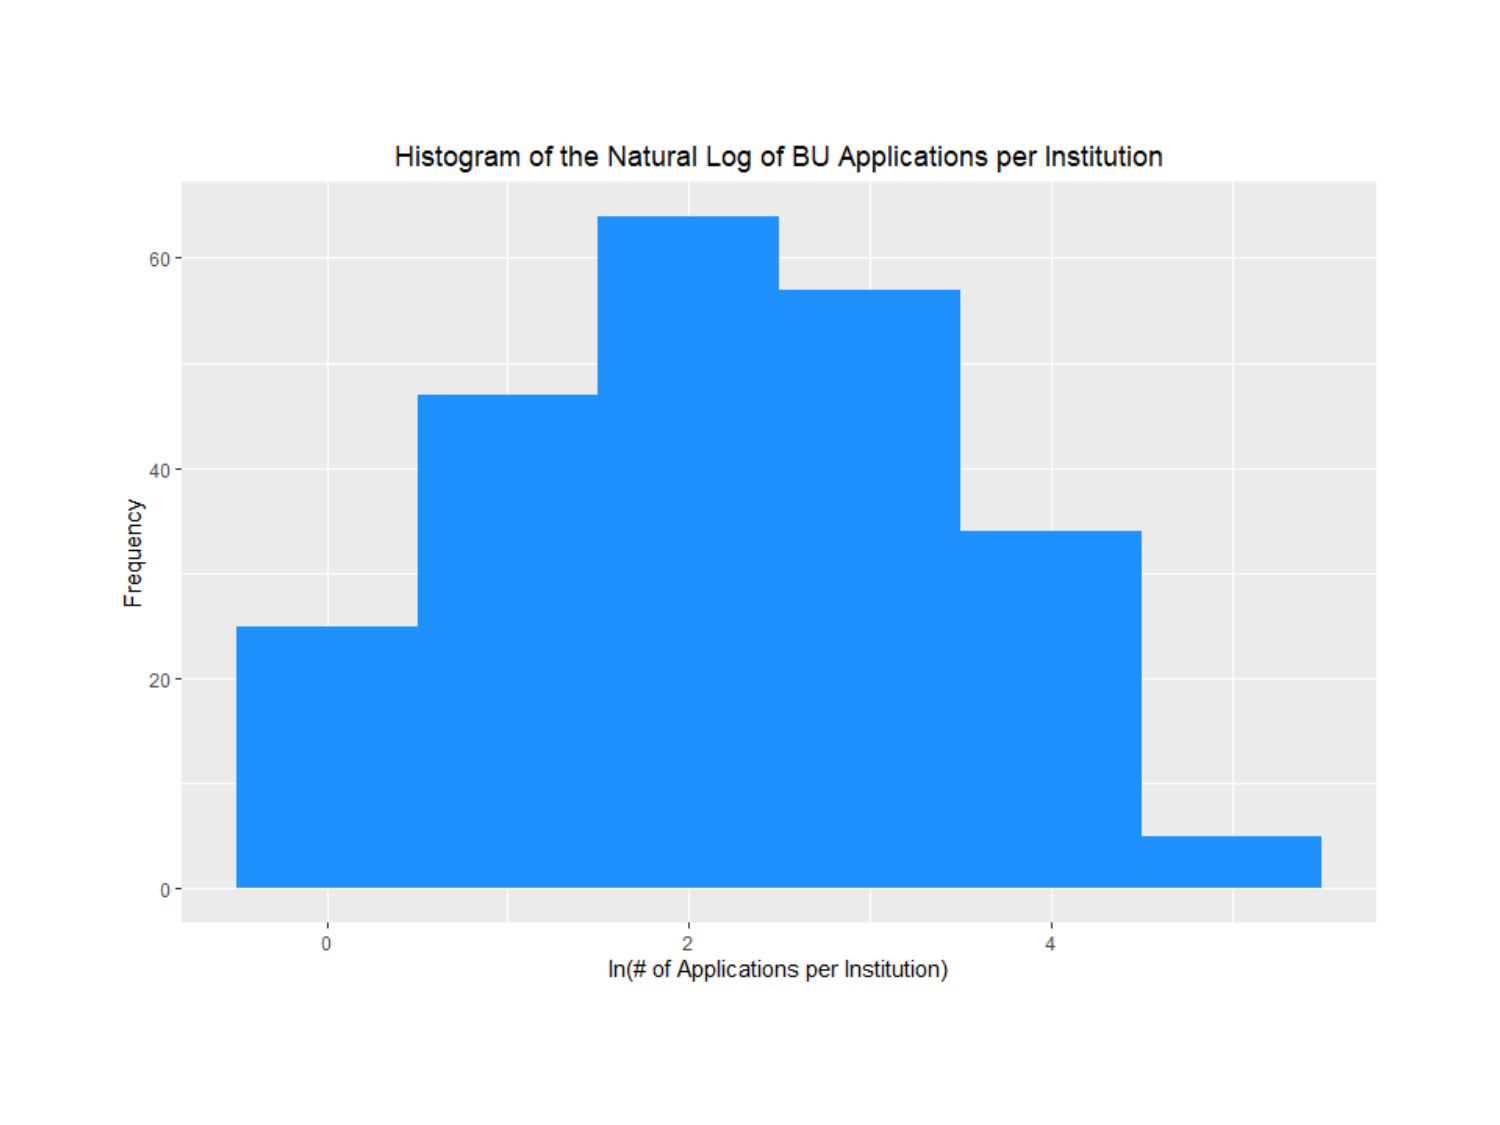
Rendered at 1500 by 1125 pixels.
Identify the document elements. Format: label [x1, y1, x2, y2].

picture [110, 132, 1390, 993]
